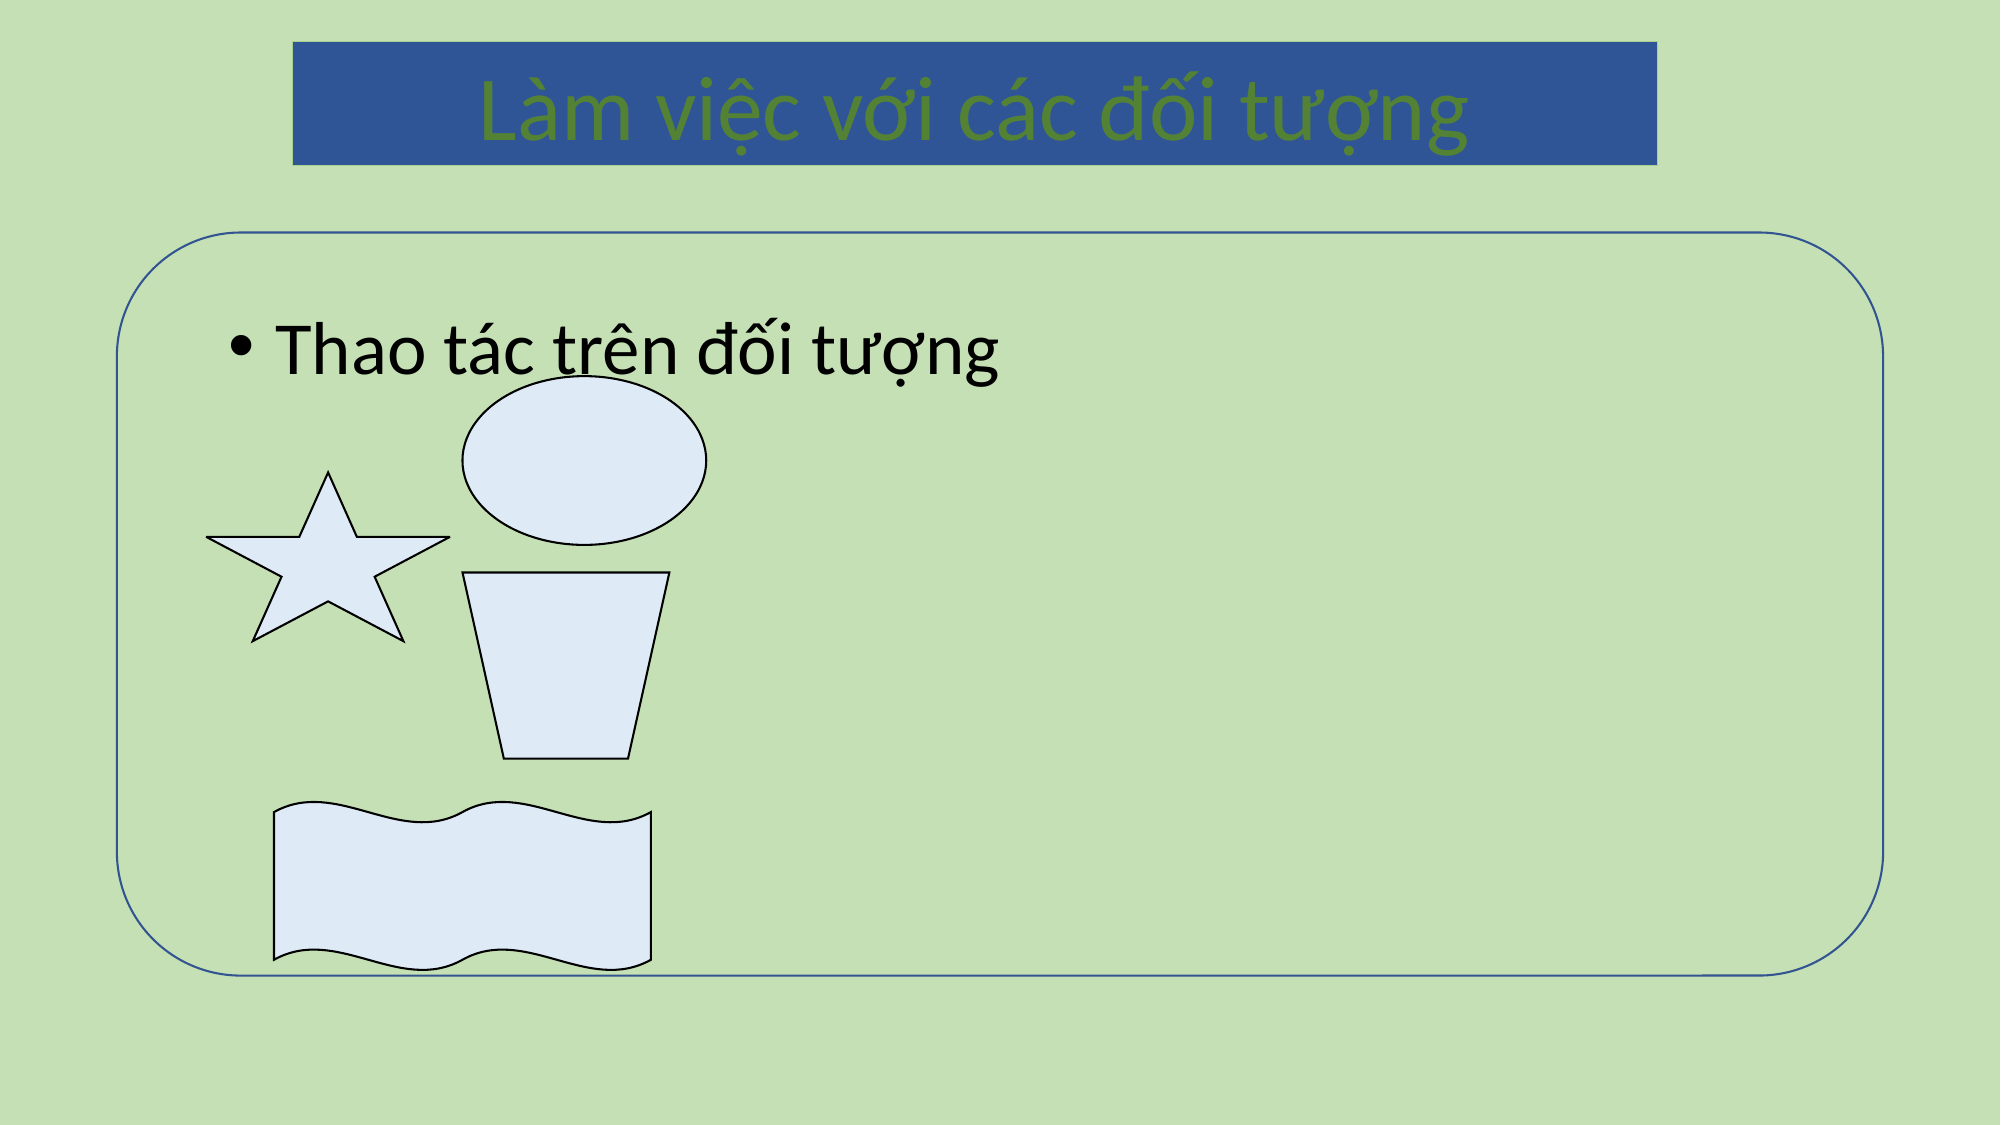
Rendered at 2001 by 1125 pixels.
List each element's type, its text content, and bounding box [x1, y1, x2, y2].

text_box Thao tác trên đối tượng [63, 292, 1062, 398]
text_box [272, 800, 652, 971]
text_box Làm việc với các đối tượng [292, 41, 1658, 166]
text_box [205, 469, 451, 644]
text_box [461, 571, 671, 760]
text_box [461, 375, 708, 546]
text_box [115, 231, 1885, 977]
